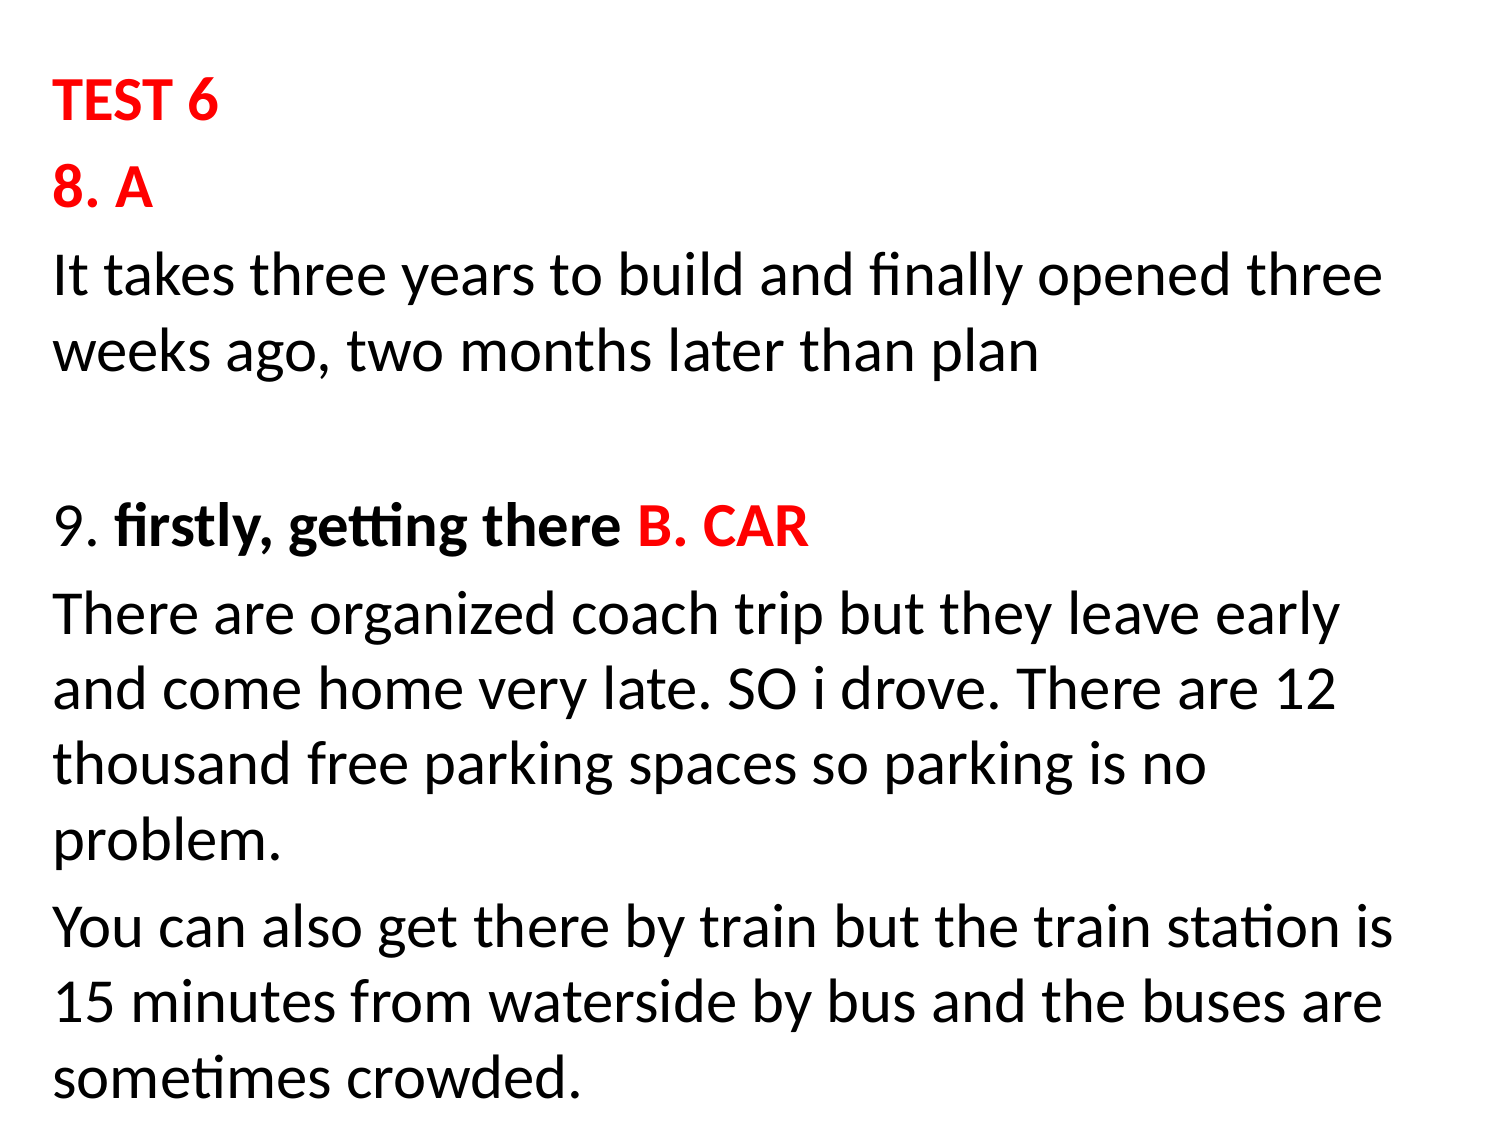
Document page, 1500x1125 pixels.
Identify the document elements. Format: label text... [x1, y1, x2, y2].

list TEST 6 8. A It takes three years to build and finally opened three weeks ago, two months later than plan 9. firstly, getting there B. CAR There are organized coach trip but they leave early and come home very late. SO i drove. There are 12 thousand free parking spaces so parking is no problem. You can also get there by train but the train station is 15 minutes from waterside by bus and the buses are sometimes crowded. [37, 50, 1425, 1125]
